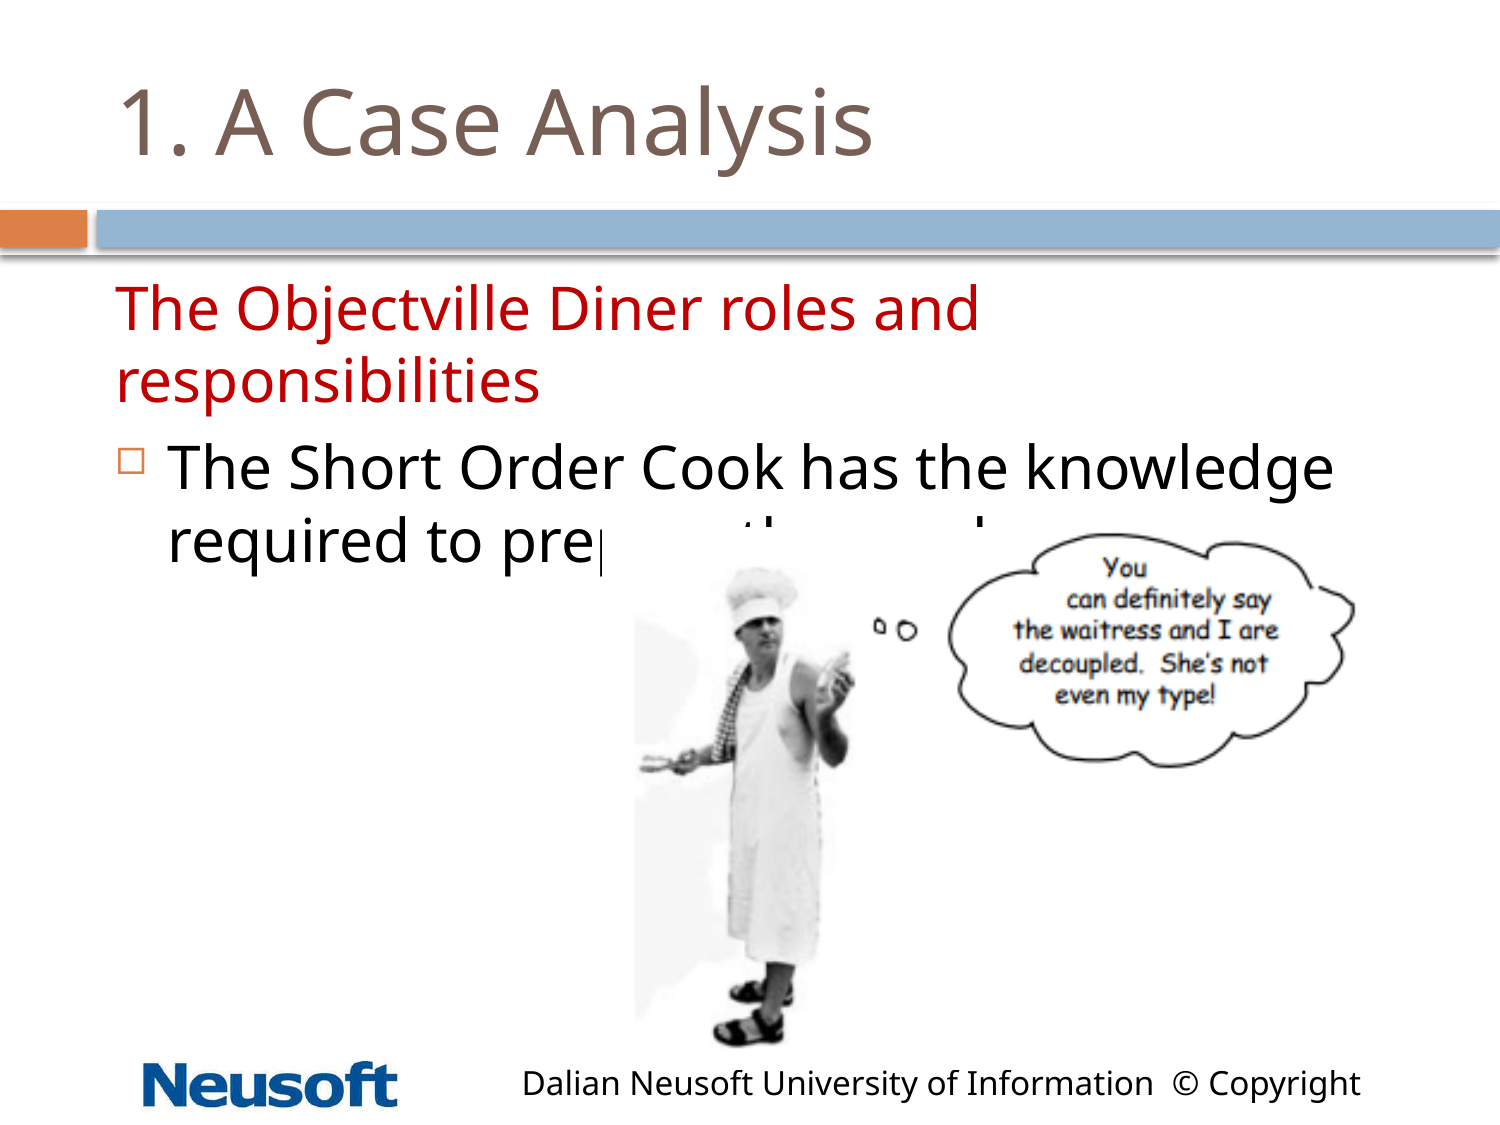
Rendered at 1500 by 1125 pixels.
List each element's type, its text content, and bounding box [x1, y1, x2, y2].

list The Objectville Diner roles and responsibilities The Short Order Cook has the knowledge required to prepare the meal. [100, 262, 1438, 1000]
picture [601, 526, 1365, 1070]
title 1. A Case Analysis [100, 37, 1438, 200]
text_box Dalian Neusoft University of Information © Copyright [506, 1054, 1378, 1110]
picture [140, 1054, 399, 1114]
